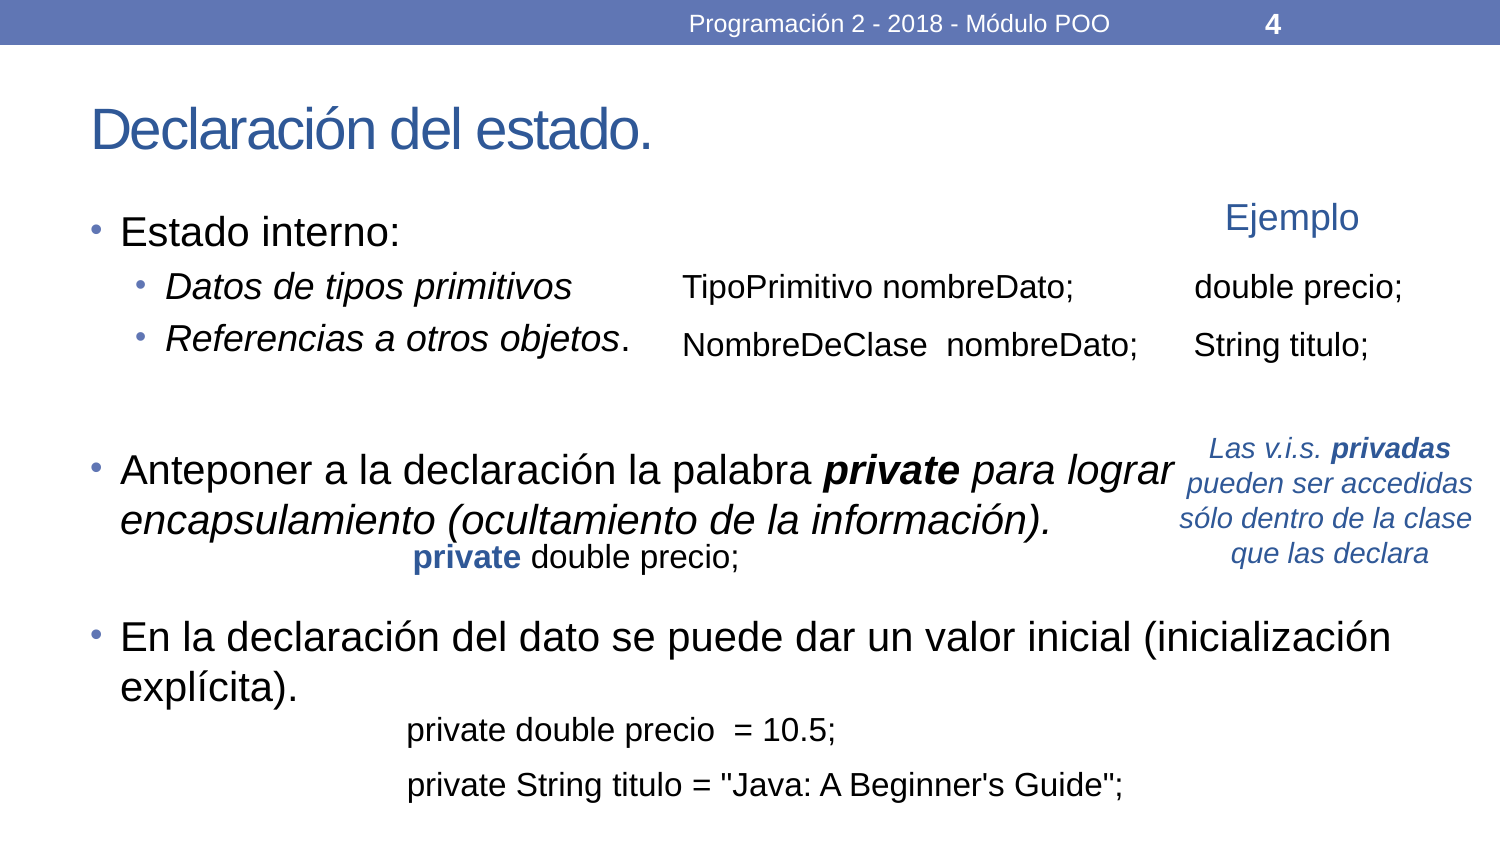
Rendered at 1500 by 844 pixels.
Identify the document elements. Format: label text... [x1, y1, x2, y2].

text_box private double precio; [397, 528, 765, 583]
text_box private String titulo = "Java: A Beginner's Guide"; [317, 756, 1297, 811]
footer Programación 2 - 2018 - Módulo POO [562, 2, 1238, 43]
text_box Ejemplo [1210, 185, 1375, 246]
text_box NombreDeClase nombreDato; String titulo; [667, 315, 1500, 371]
title Declaración del estado. [75, 65, 1425, 188]
text_box TipoPrimitivo nombreDato; double precio; [667, 257, 1459, 313]
list Estado interno: Datos de tipos primitivos Referencias a otros objetos. Anteponer a la declaración la palabra private para lograr encapsulamiento (ocultamiento de la información). En la declaración del dato se puede dar un valor inicial (inicialización explícita). [75, 196, 1483, 812]
text_box Las v.i.s. privadas pueden ser accedidas sólo dentro de la clase que las declara [1157, 421, 1500, 577]
text_box private double precio = 10.5; [316, 700, 967, 756]
slide_number 4 [1250, 2, 1425, 43]
